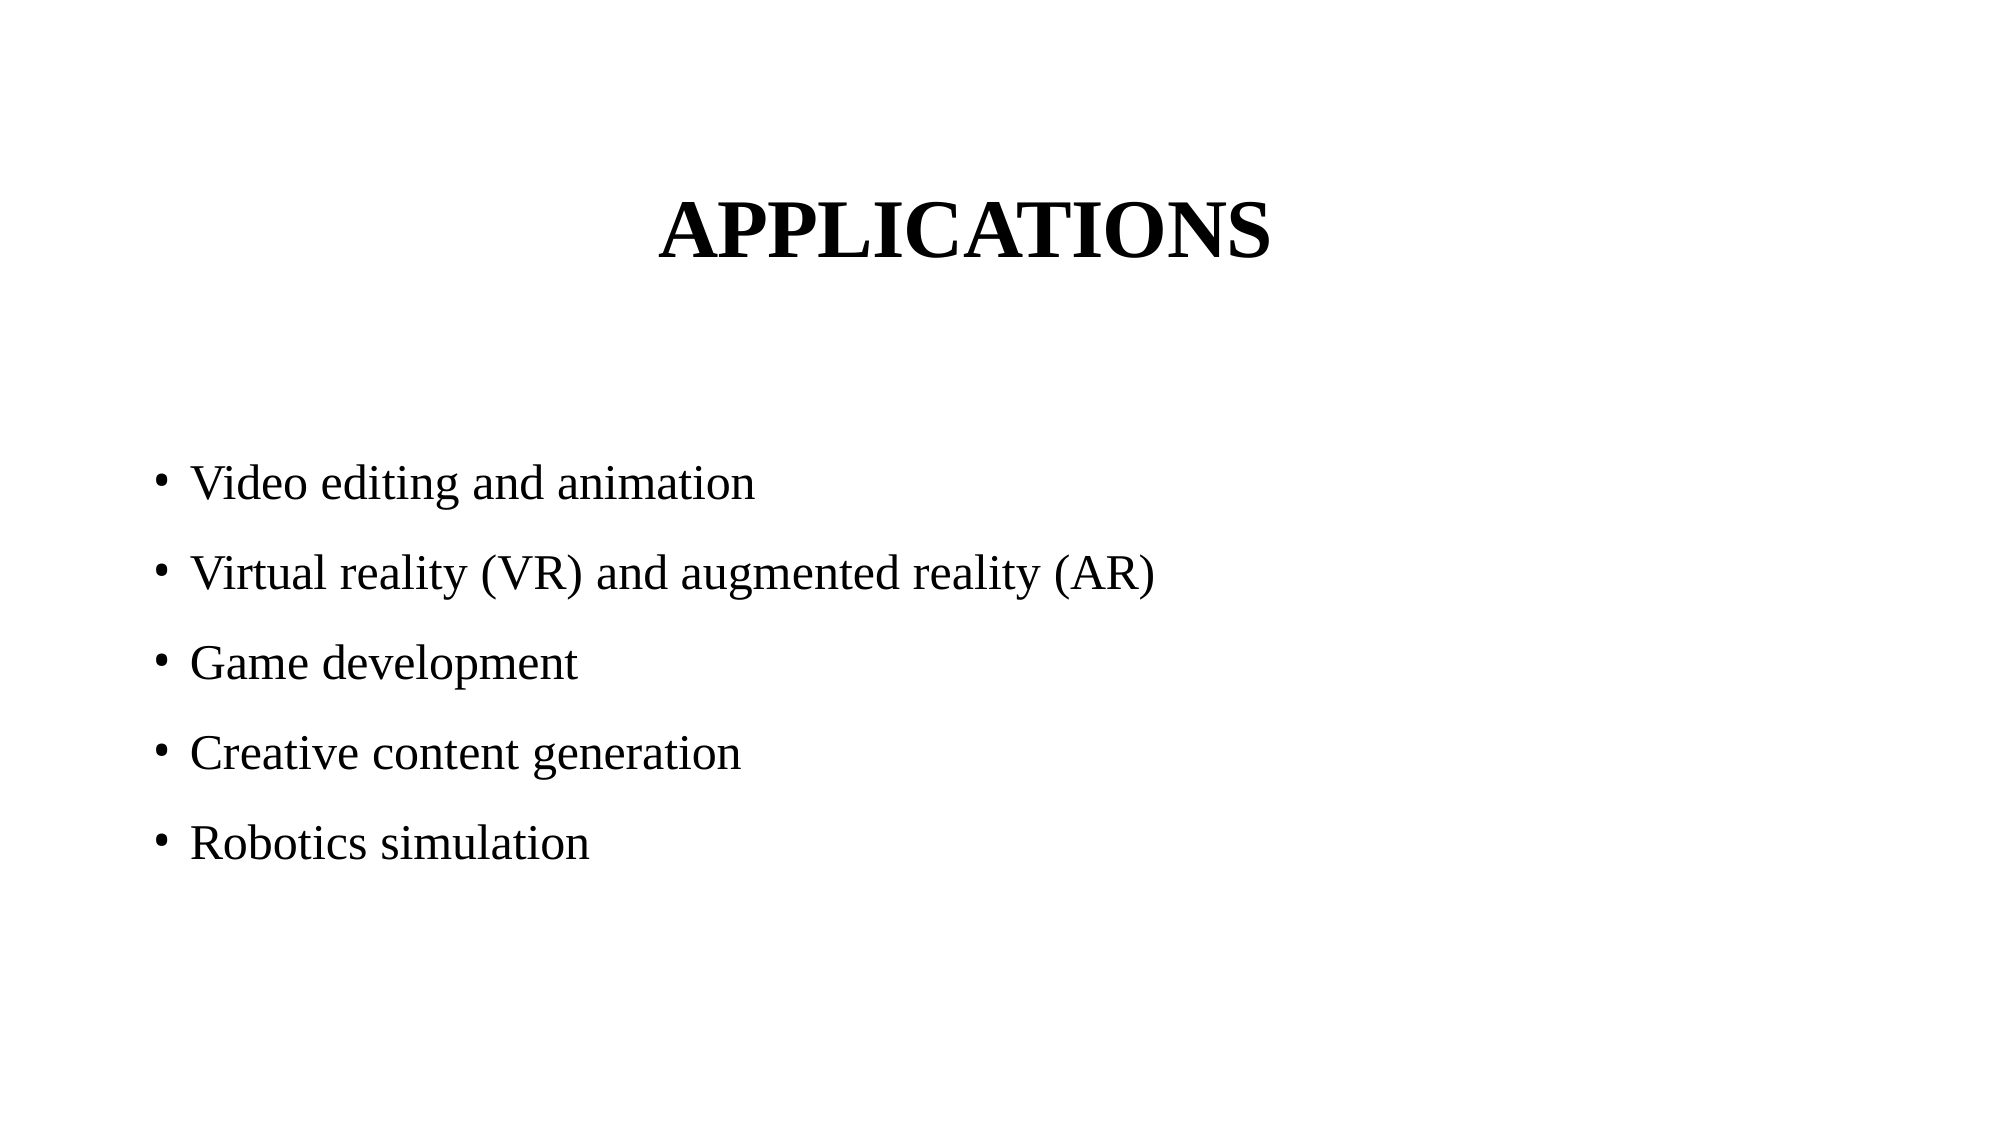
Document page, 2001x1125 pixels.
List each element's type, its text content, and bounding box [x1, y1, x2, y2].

title APPLICATIONS [656, 172, 1345, 363]
text_box Video editing and animation Virtual reality (VR) and augmented reality (AR) Game development Creative content generation Robotics simulation [150, 416, 1157, 870]
